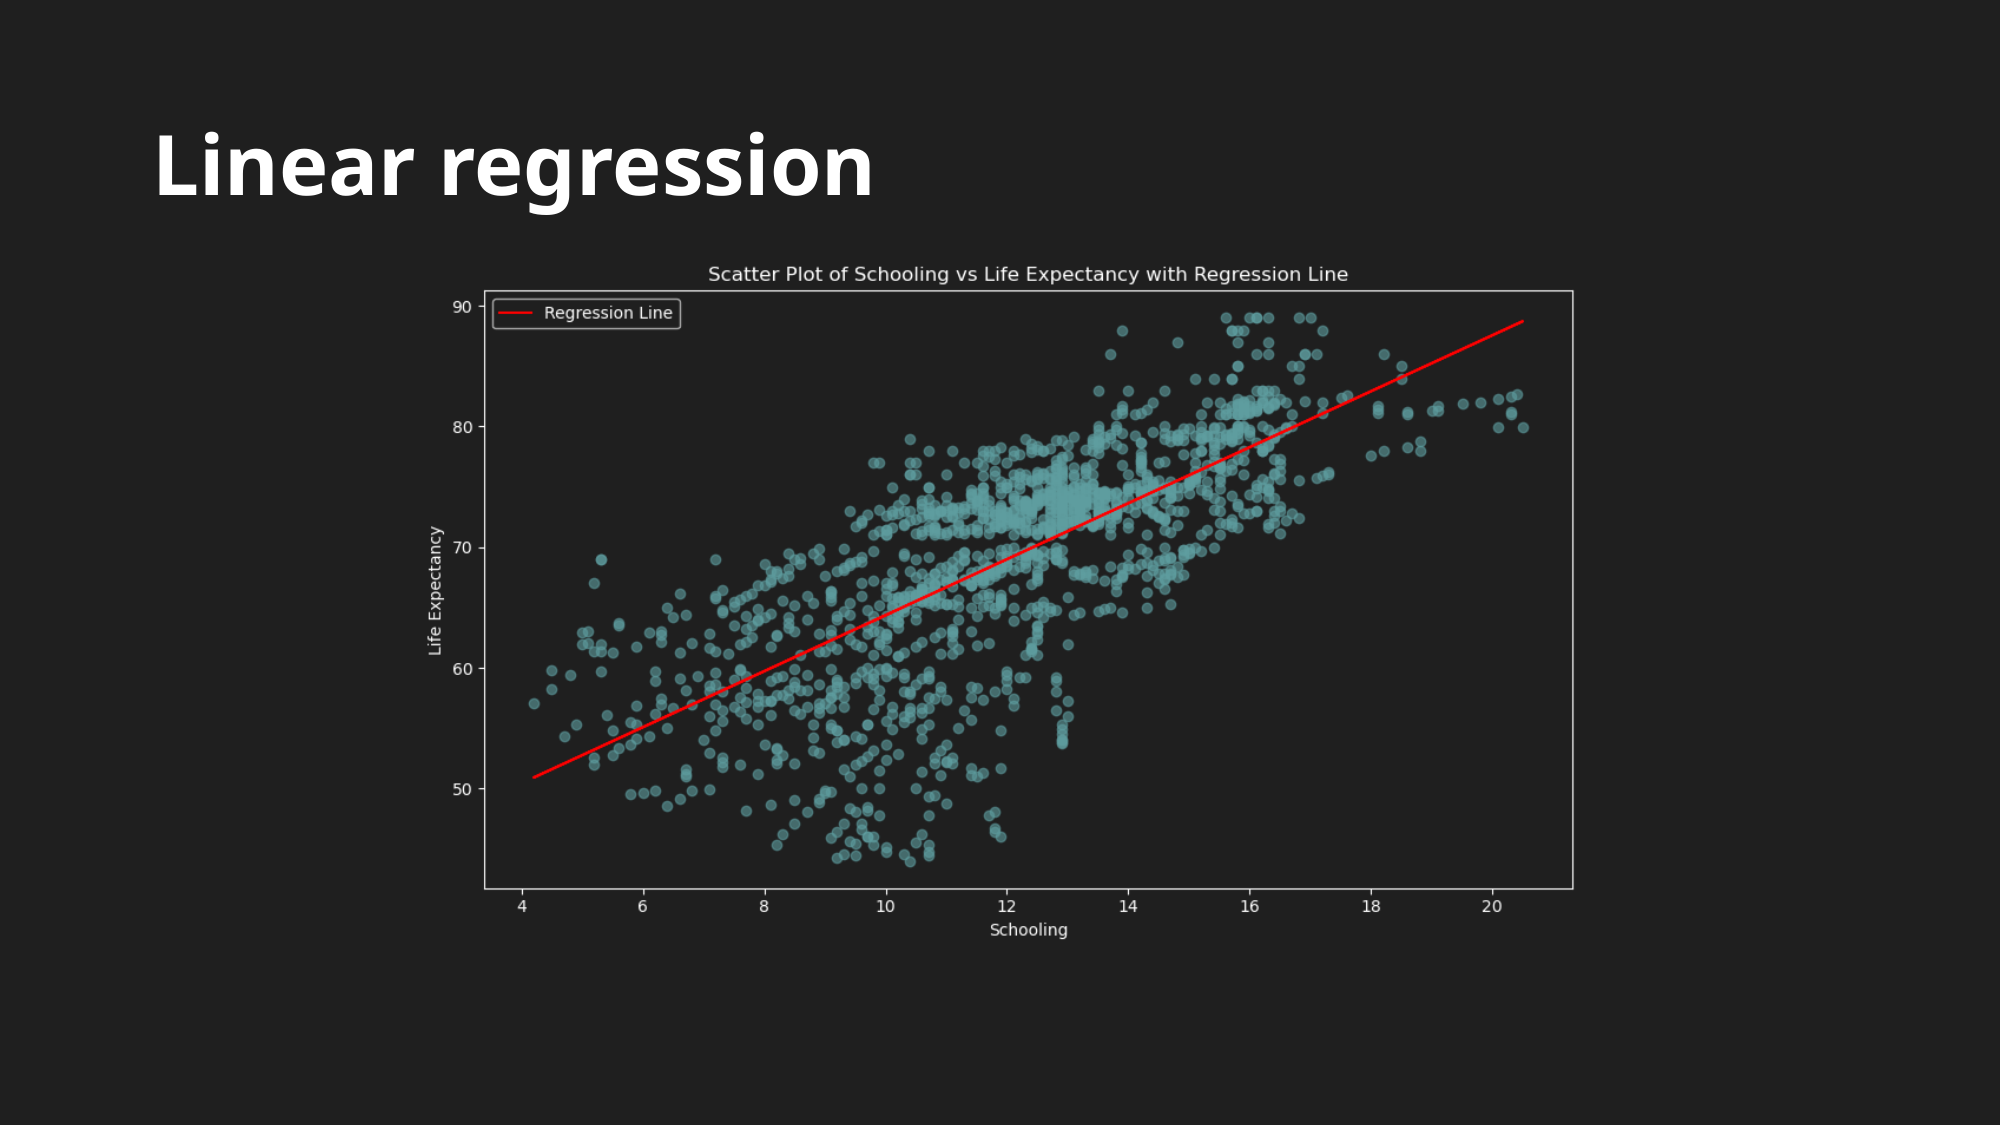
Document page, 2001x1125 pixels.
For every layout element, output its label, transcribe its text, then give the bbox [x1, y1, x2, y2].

picture [417, 255, 1583, 951]
title Linear regression [137, 59, 1863, 278]
